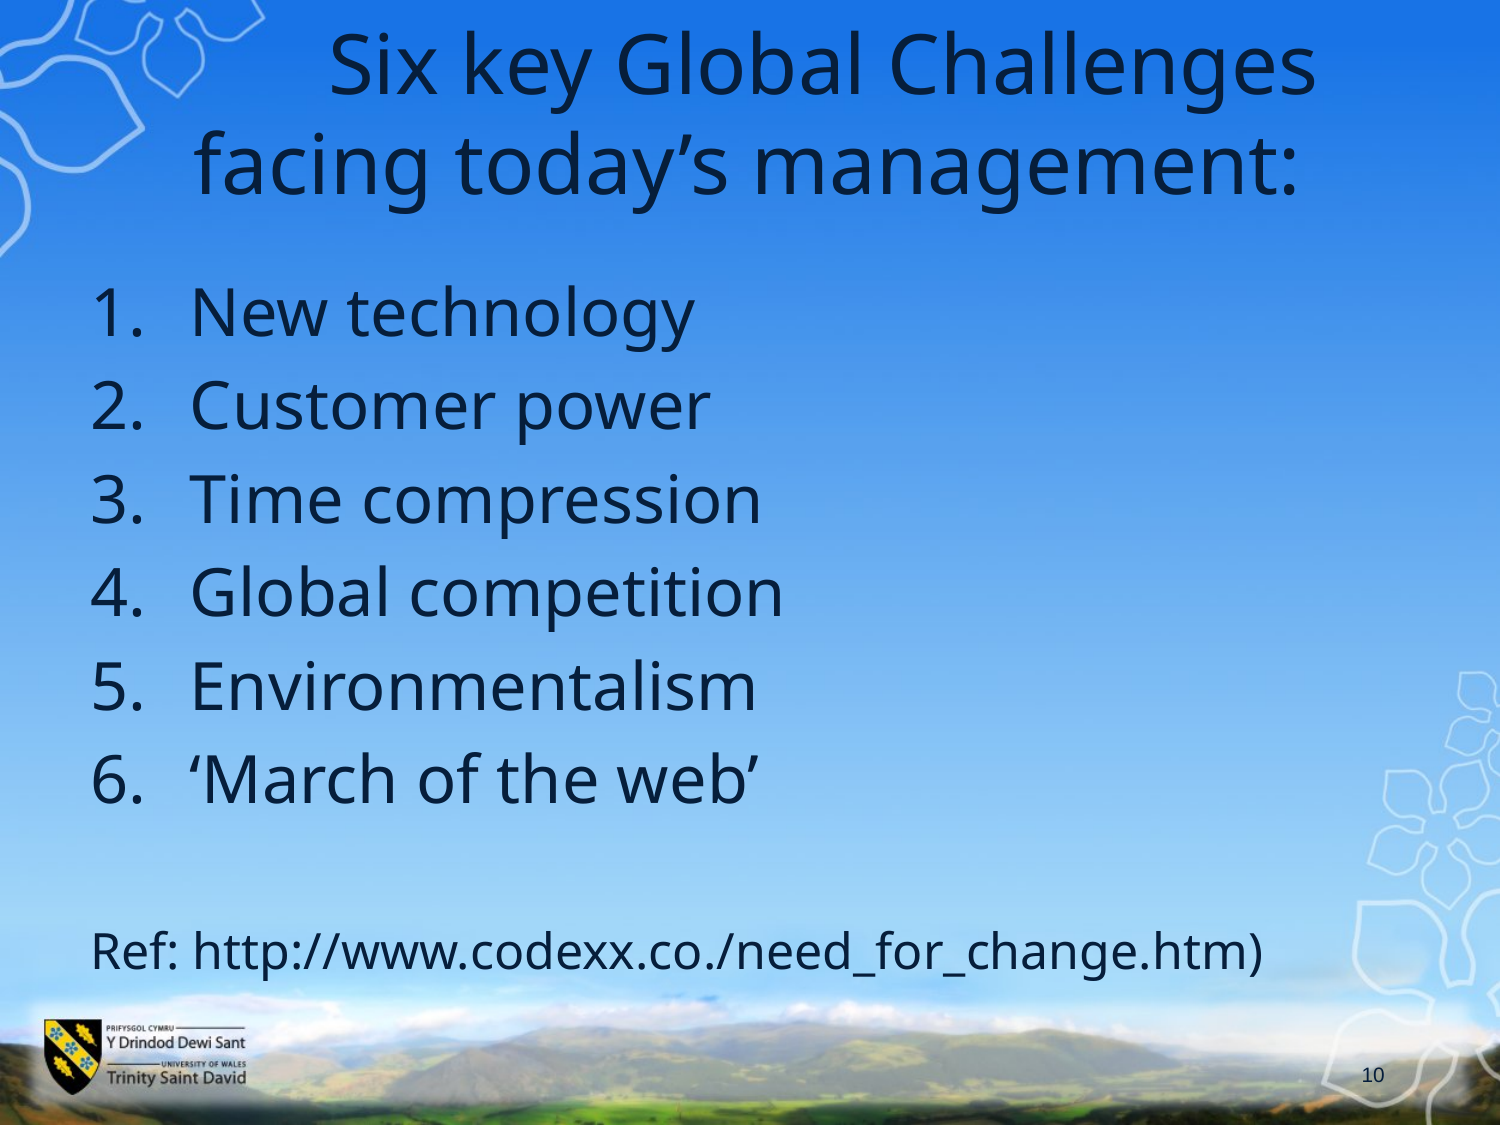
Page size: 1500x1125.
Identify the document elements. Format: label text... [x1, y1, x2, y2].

list New technology Customer power Time compression Global competition Environmentalism ‘March of the web’ Ref: http://www.codexx.co./need_for_change.htm) [74, 262, 1426, 1006]
title Six key Global Challenges facing today’s management: [49, 37, 1446, 186]
picture [0, 0, 1500, 1125]
slide_number 10 [1257, 1022, 1400, 1095]
